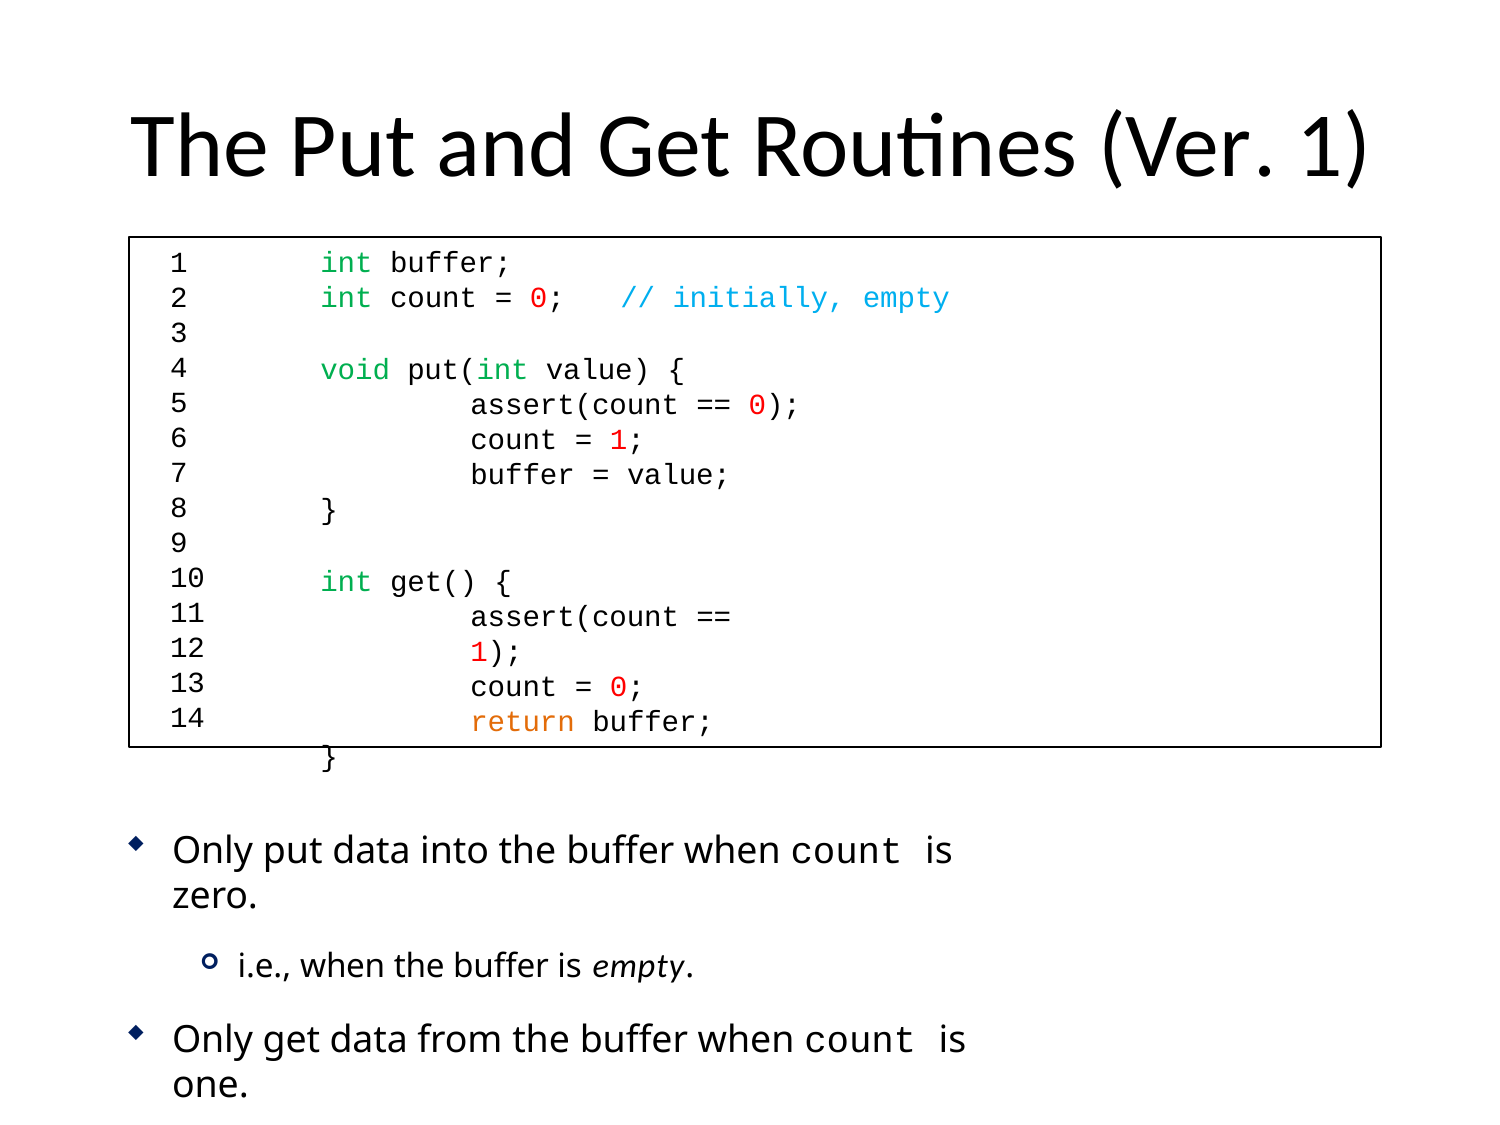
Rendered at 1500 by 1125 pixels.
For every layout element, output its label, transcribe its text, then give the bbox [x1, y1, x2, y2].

text_box Only put data into the buffer when count is zero. i.e., when the buffer is empty. Only get data from the buffer when count is one. i.e., when the buffer is full. [123, 823, 1040, 1125]
title The Put and Get Routines (Ver. 1) [75, 43, 1425, 234]
text_box [128, 237, 1381, 747]
text_box 1 2 3 4 5 6 7 8 9 10 11 12 13 14 [170, 241, 208, 734]
text_box int buffer; int count = 0; // initially, empty void put(int value) { assert(count == 0); count = 1; buffer = value; } int get() { assert(count == 1); count = 0; return buffer; } [320, 241, 955, 773]
